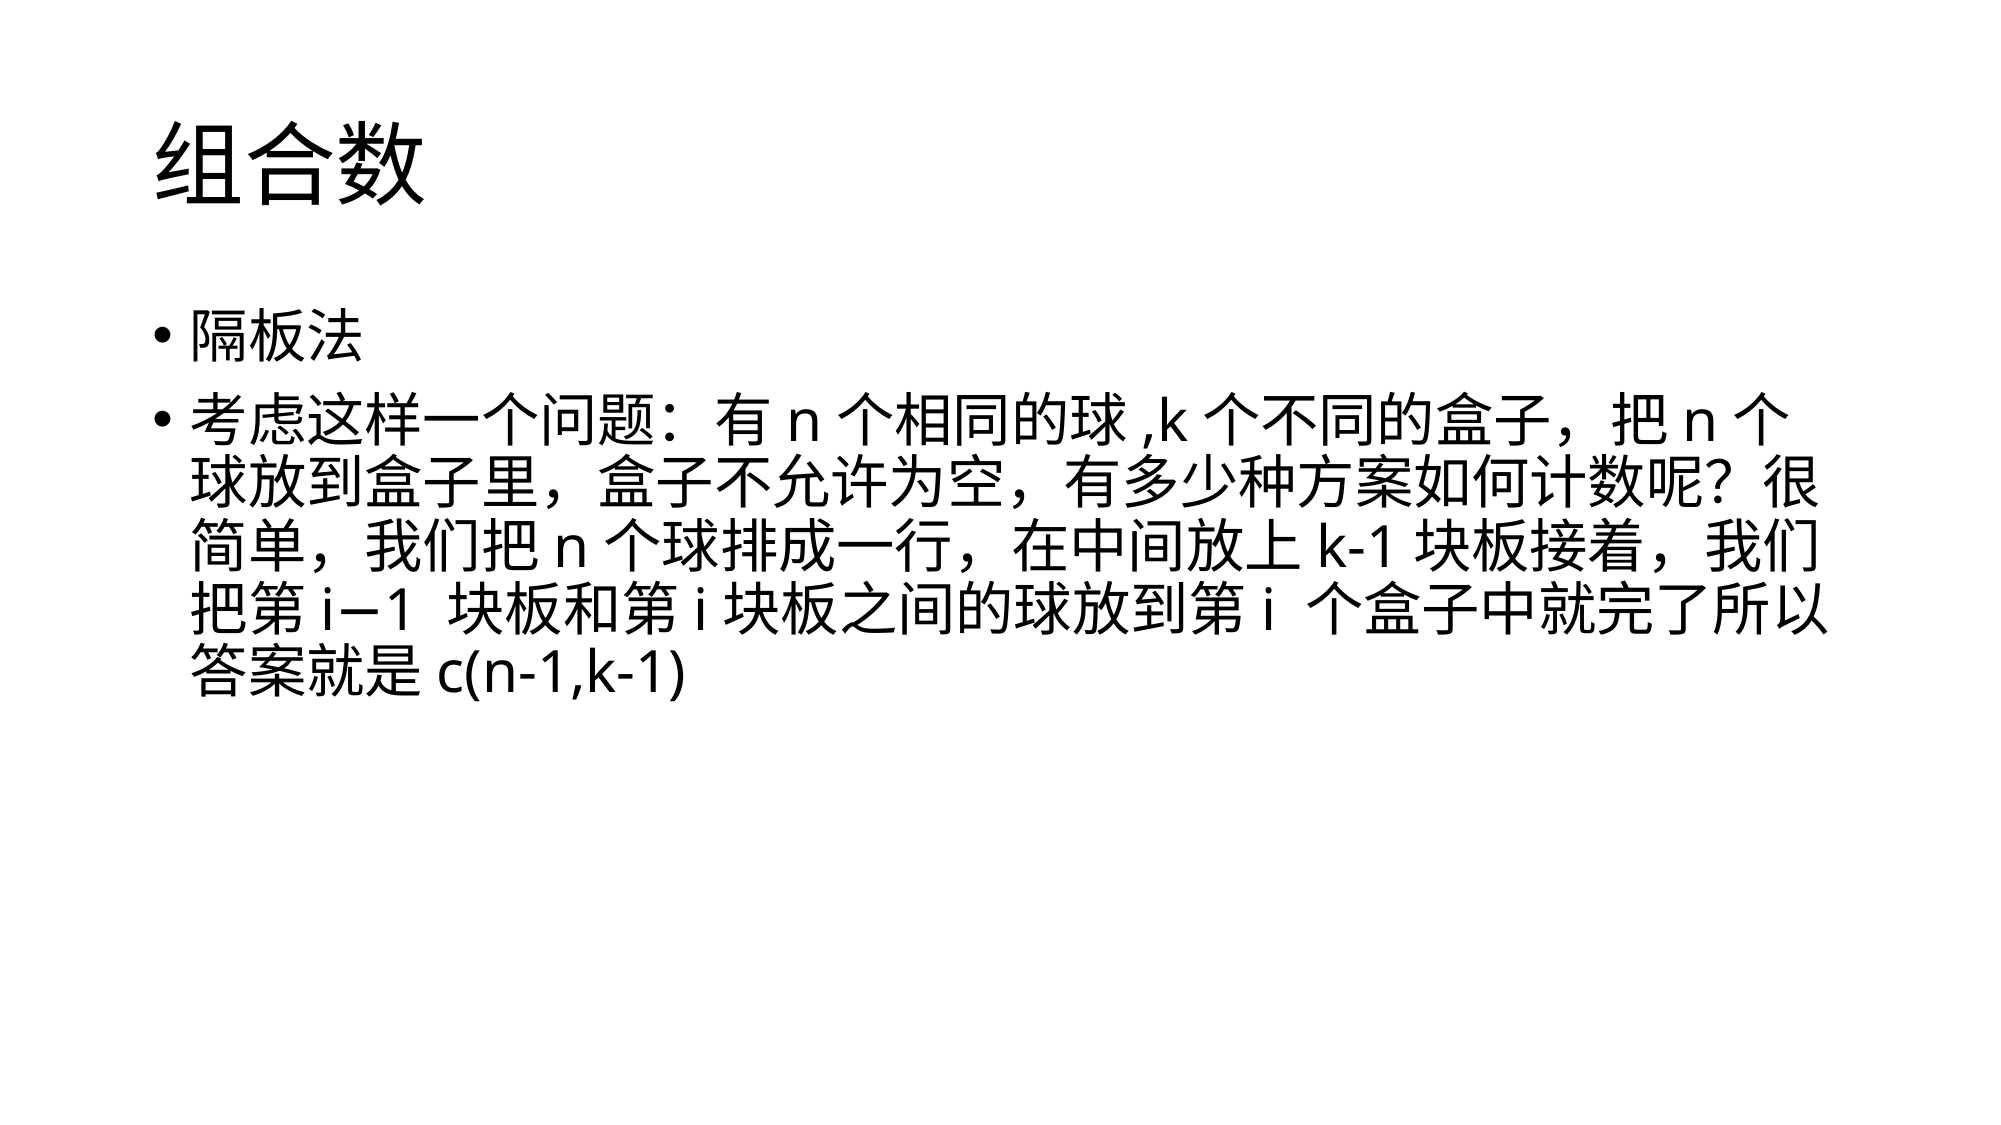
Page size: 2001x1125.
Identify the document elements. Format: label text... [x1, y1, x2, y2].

title 组合数 [137, 59, 1863, 278]
list 隔板法 考虑这样一个问题：有n个相同的球,k个不同的盒子，把n个球放到盒子里，盒子不允许为空，有多少种方案如何计数呢？很简单，我们把n个球排成一行，在中间放上k-1块板接着，我们把第i−1 块板和第i块板之间的球放到第i 个盒子中就完了所以答案就是c(n-1,k-1) [137, 299, 1863, 1014]
